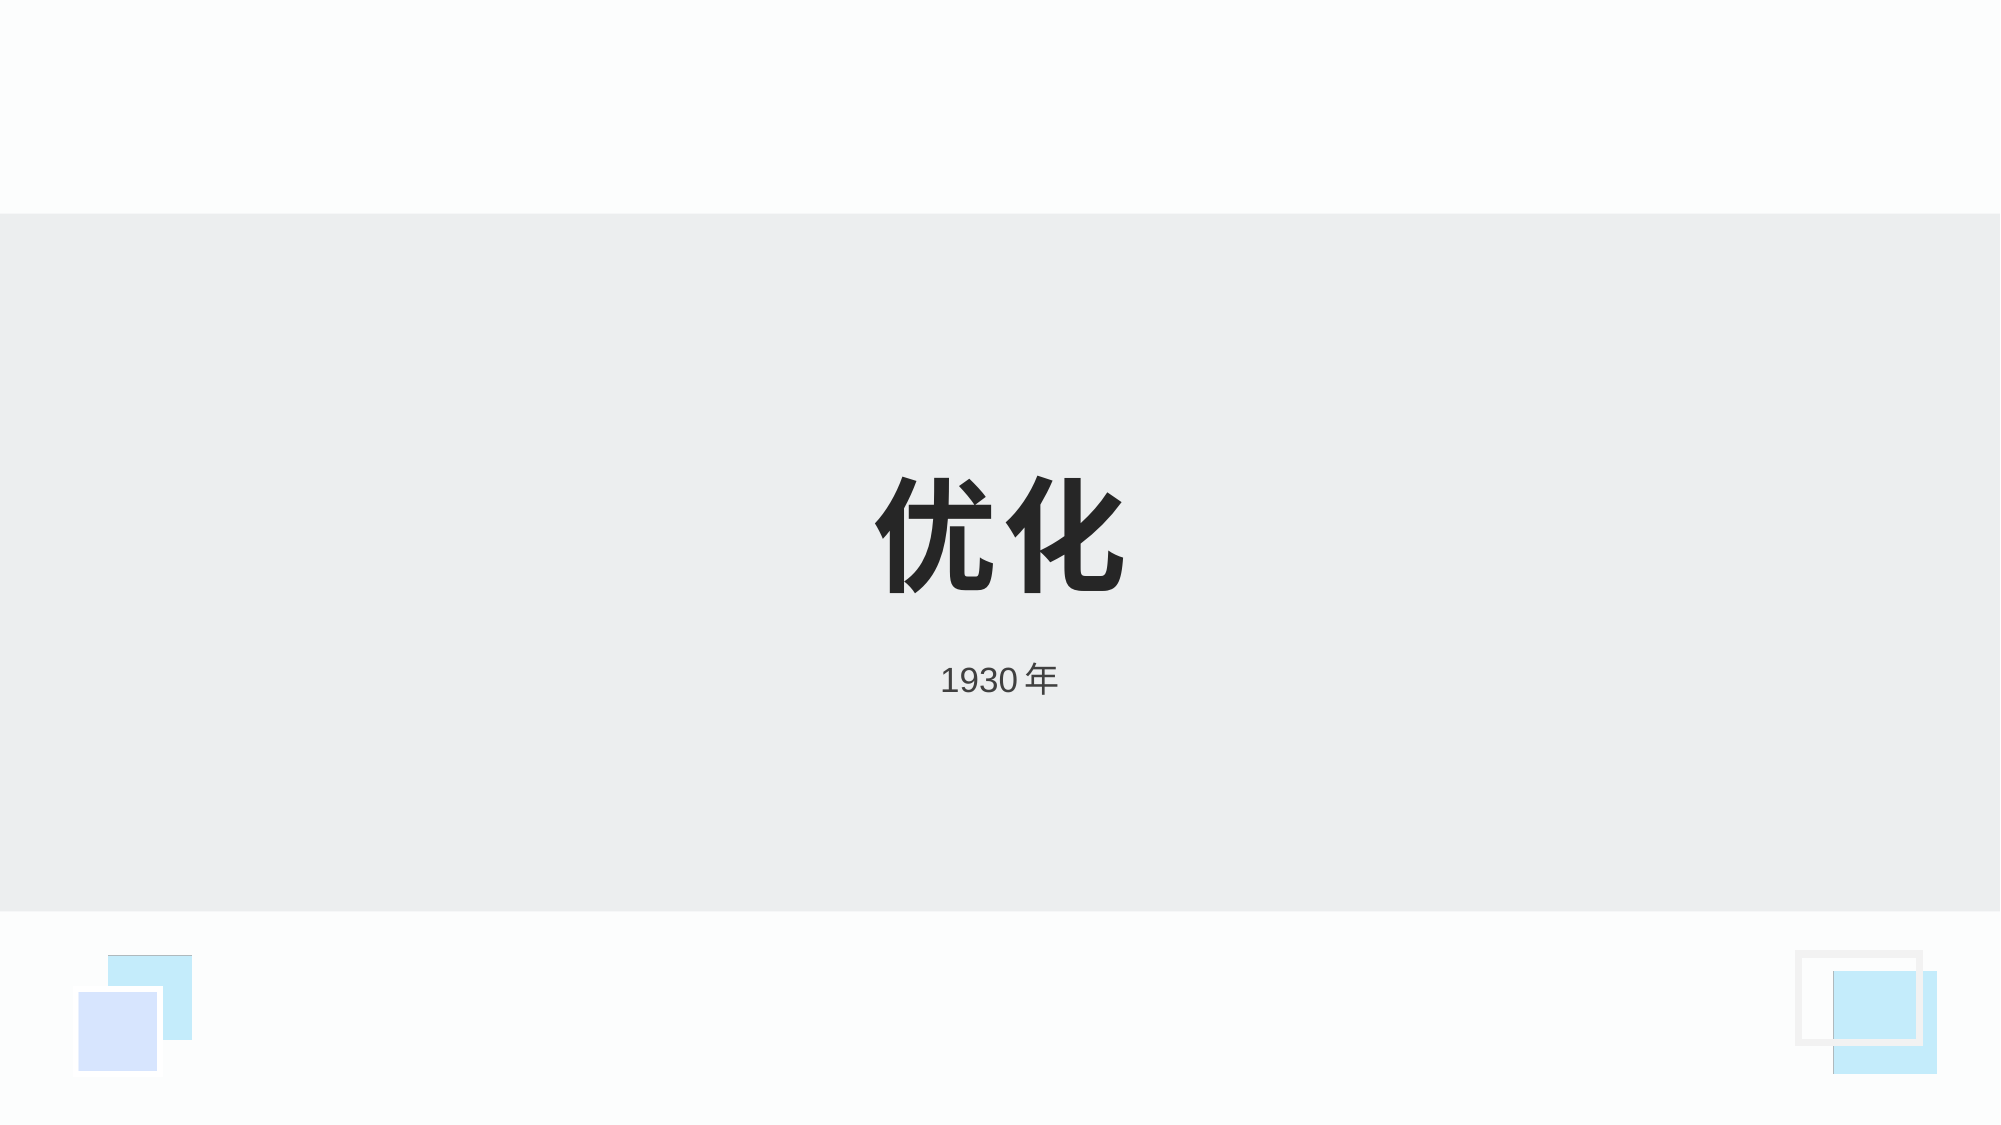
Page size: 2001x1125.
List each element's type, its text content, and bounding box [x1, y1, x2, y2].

picture [0, 902, 266, 1125]
text_box 优化 [246, 430, 1754, 619]
text_box [0, 213, 2000, 912]
picture [1734, 902, 2000, 1125]
text_box 1930年 [246, 619, 1754, 711]
